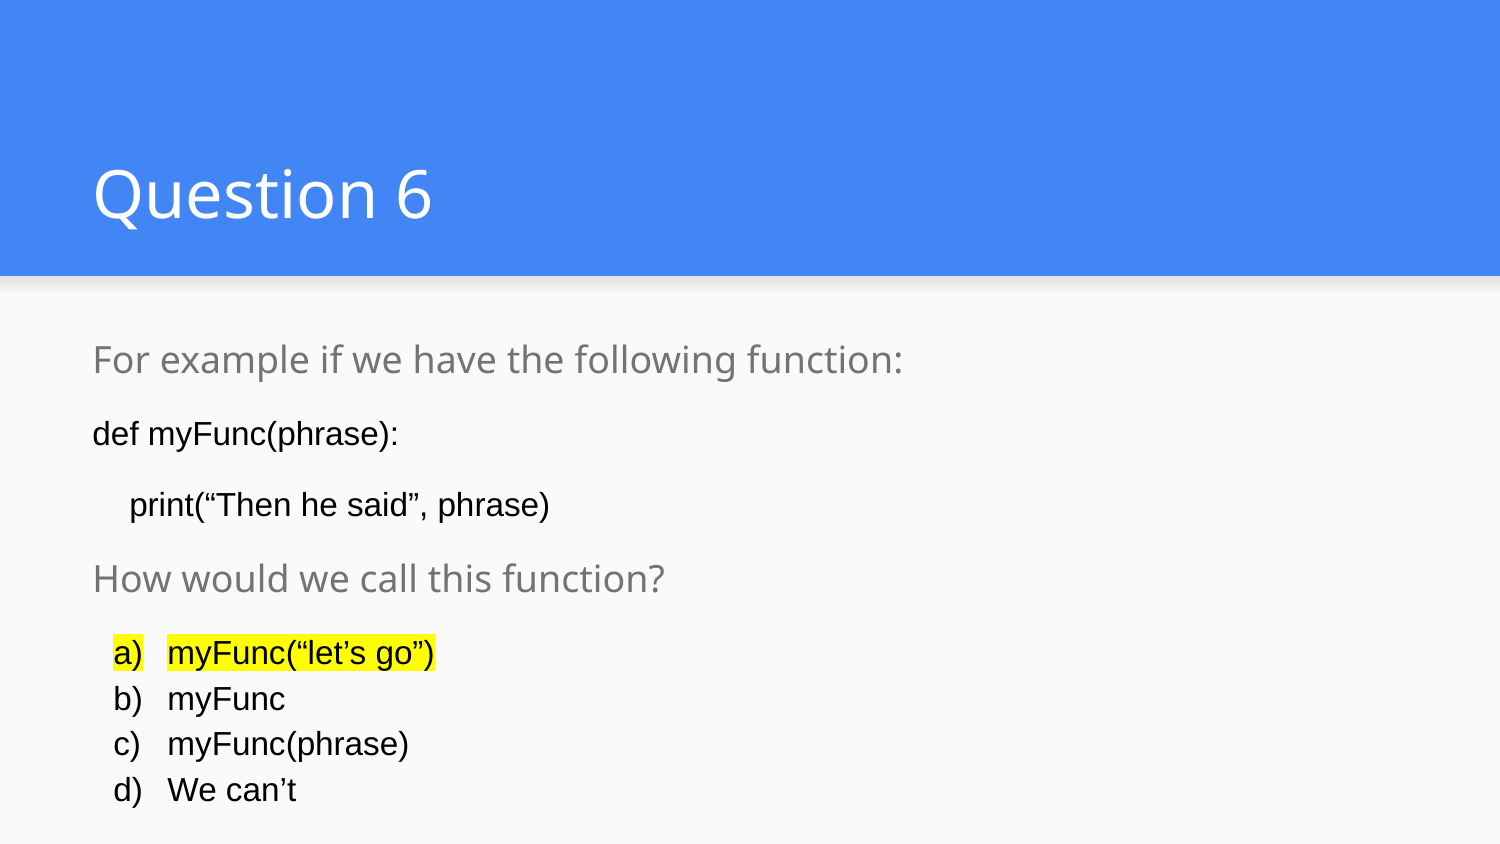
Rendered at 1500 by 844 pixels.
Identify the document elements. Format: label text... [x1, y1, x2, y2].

list For example if we have the following function: def myFunc(phrase): print(“Then he said”, phrase) How would we call this function? myFunc(“let’s go”) myFunc myFunc(phrase) We can’t [77, 314, 1427, 829]
title Question 6 [77, 121, 1427, 248]
